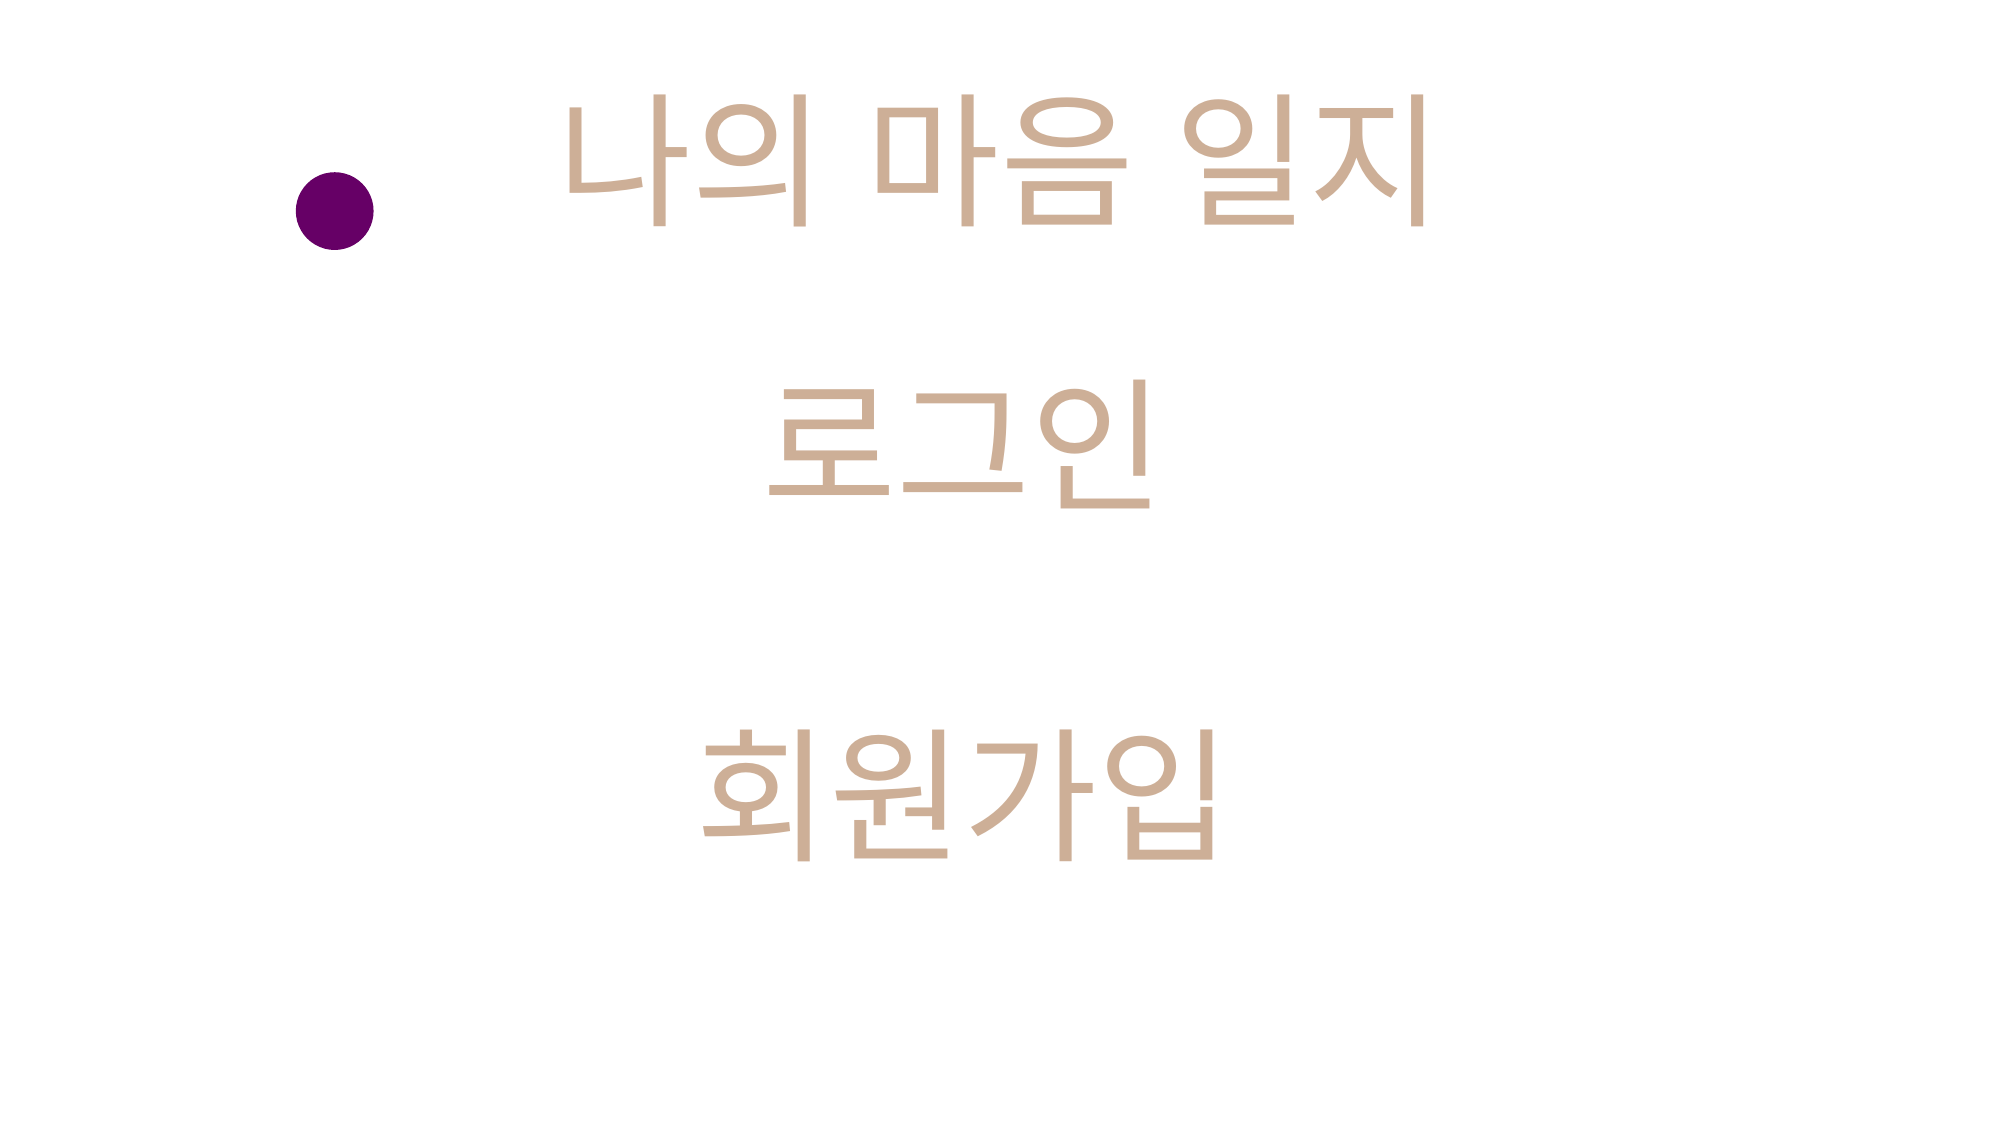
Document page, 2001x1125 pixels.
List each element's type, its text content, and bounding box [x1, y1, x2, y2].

text_box 회원가입 [101, 694, 1827, 912]
title 나의 마음 일지 [137, 59, 1863, 278]
text_box [294, 171, 375, 252]
text_box 로그인 [101, 345, 1827, 563]
